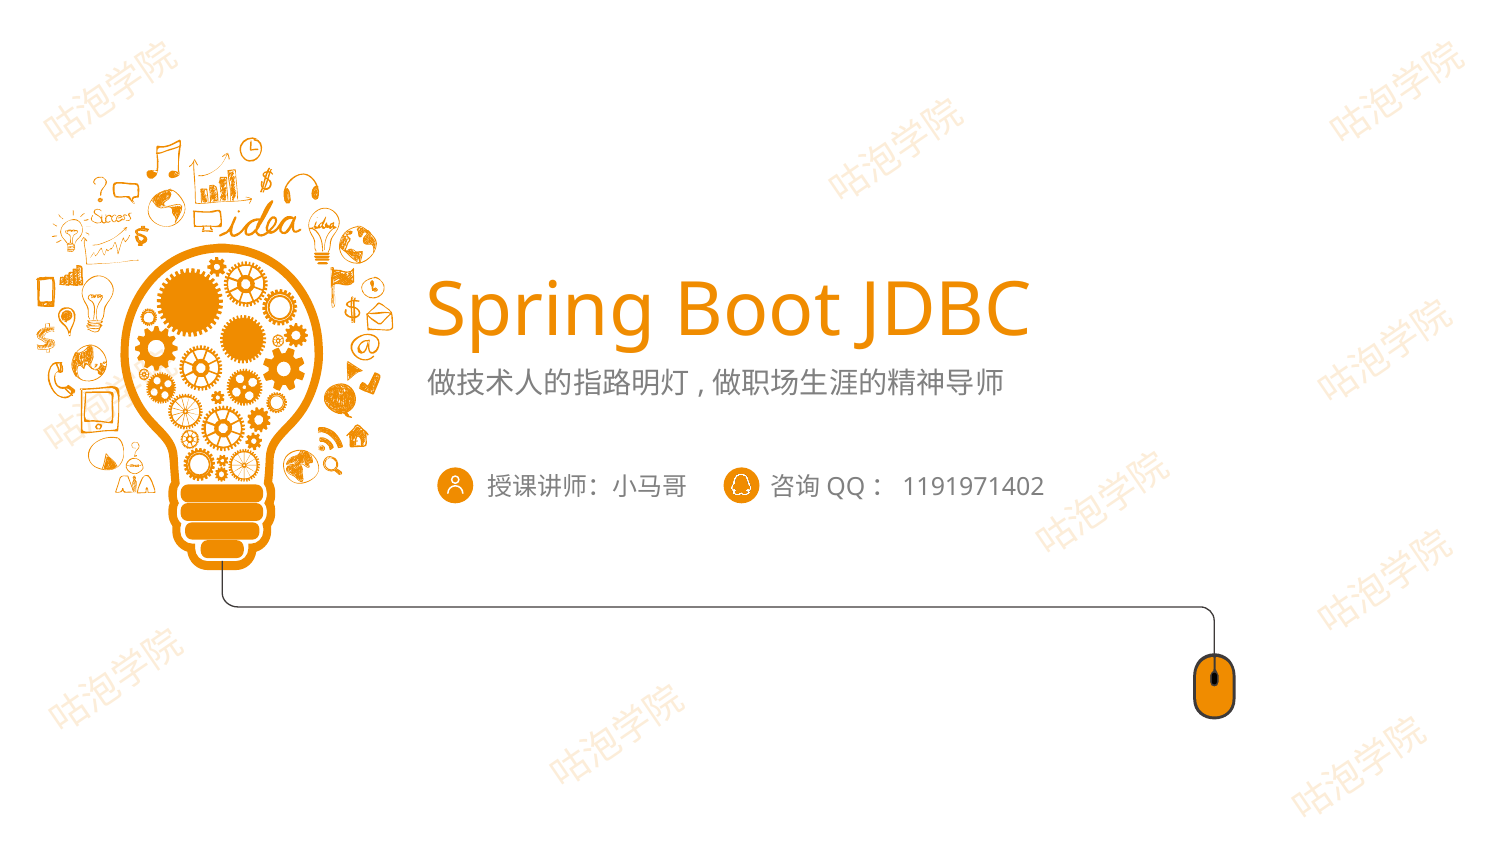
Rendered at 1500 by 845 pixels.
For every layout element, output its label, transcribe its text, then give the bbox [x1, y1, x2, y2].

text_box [437, 462, 1056, 509]
text_box Spring Boot JDBC [410, 253, 1430, 359]
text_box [35, 134, 395, 571]
picture [728, 472, 753, 497]
text_box 做技术人的指路明灯,做职场生涯的精神导师 [412, 357, 1205, 408]
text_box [1192, 653, 1236, 720]
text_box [221, 560, 1215, 670]
